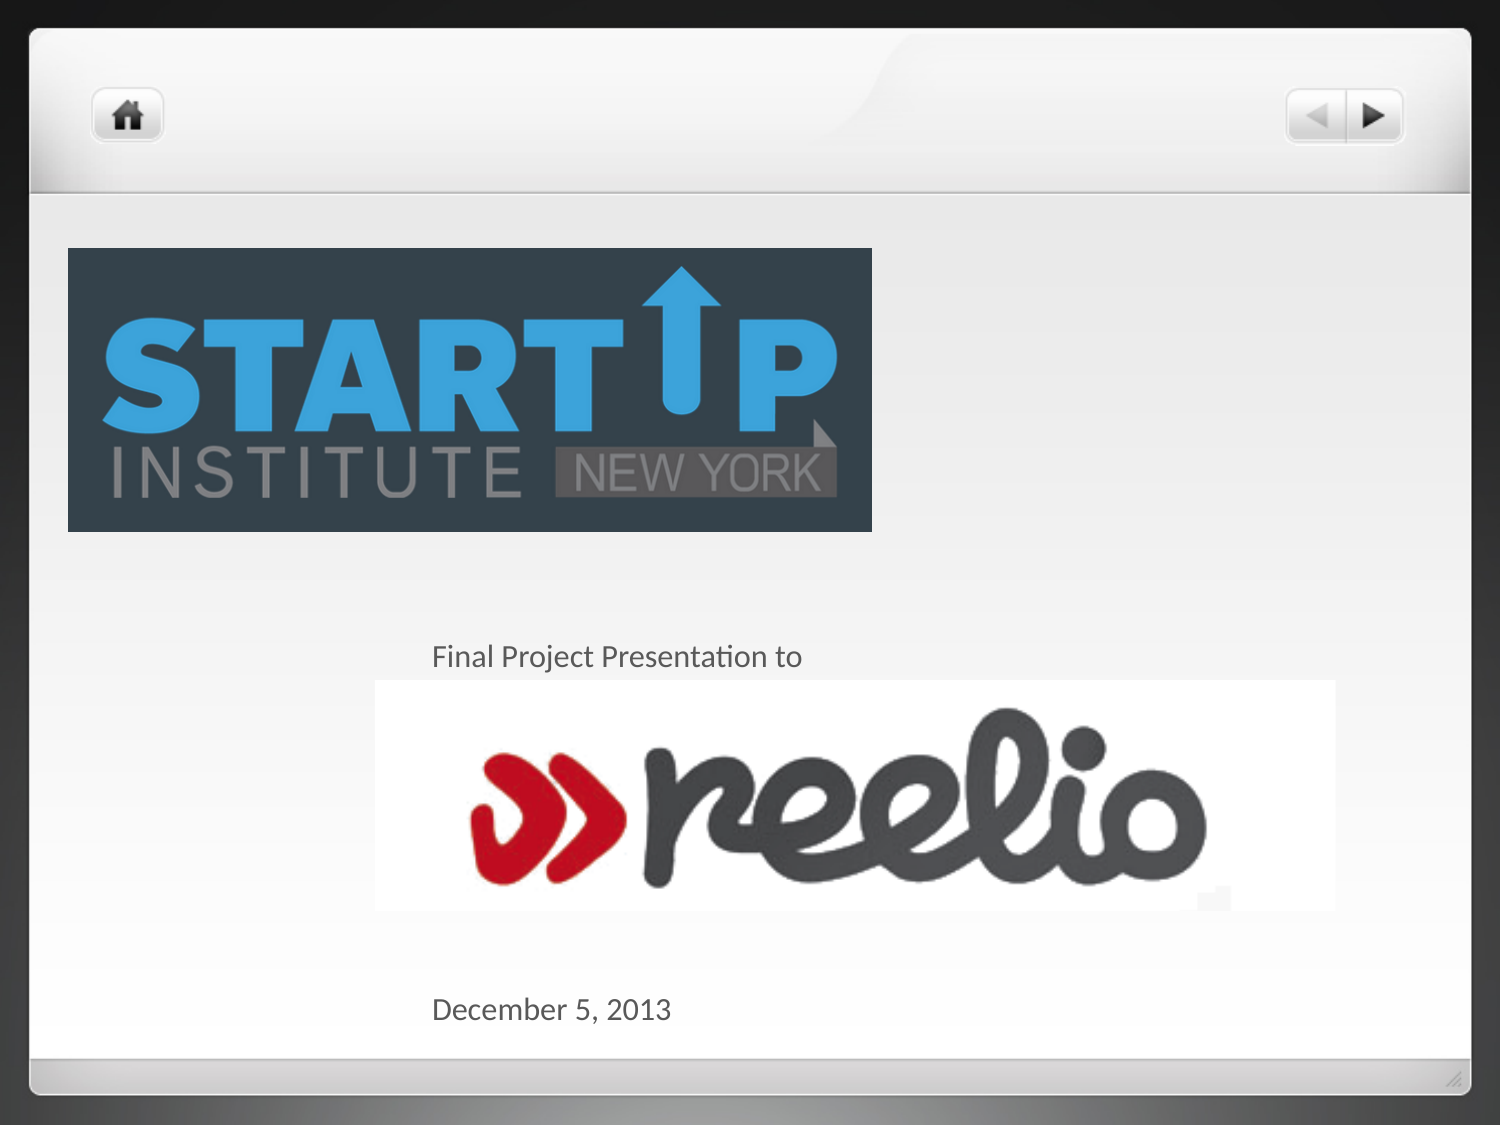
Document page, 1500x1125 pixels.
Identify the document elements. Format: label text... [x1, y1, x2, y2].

text_box [1344, 82, 1409, 156]
subtitle Final Project Presentation to December 5, 2013 [68, 582, 1432, 1038]
picture [0, 0, 1500, 1125]
